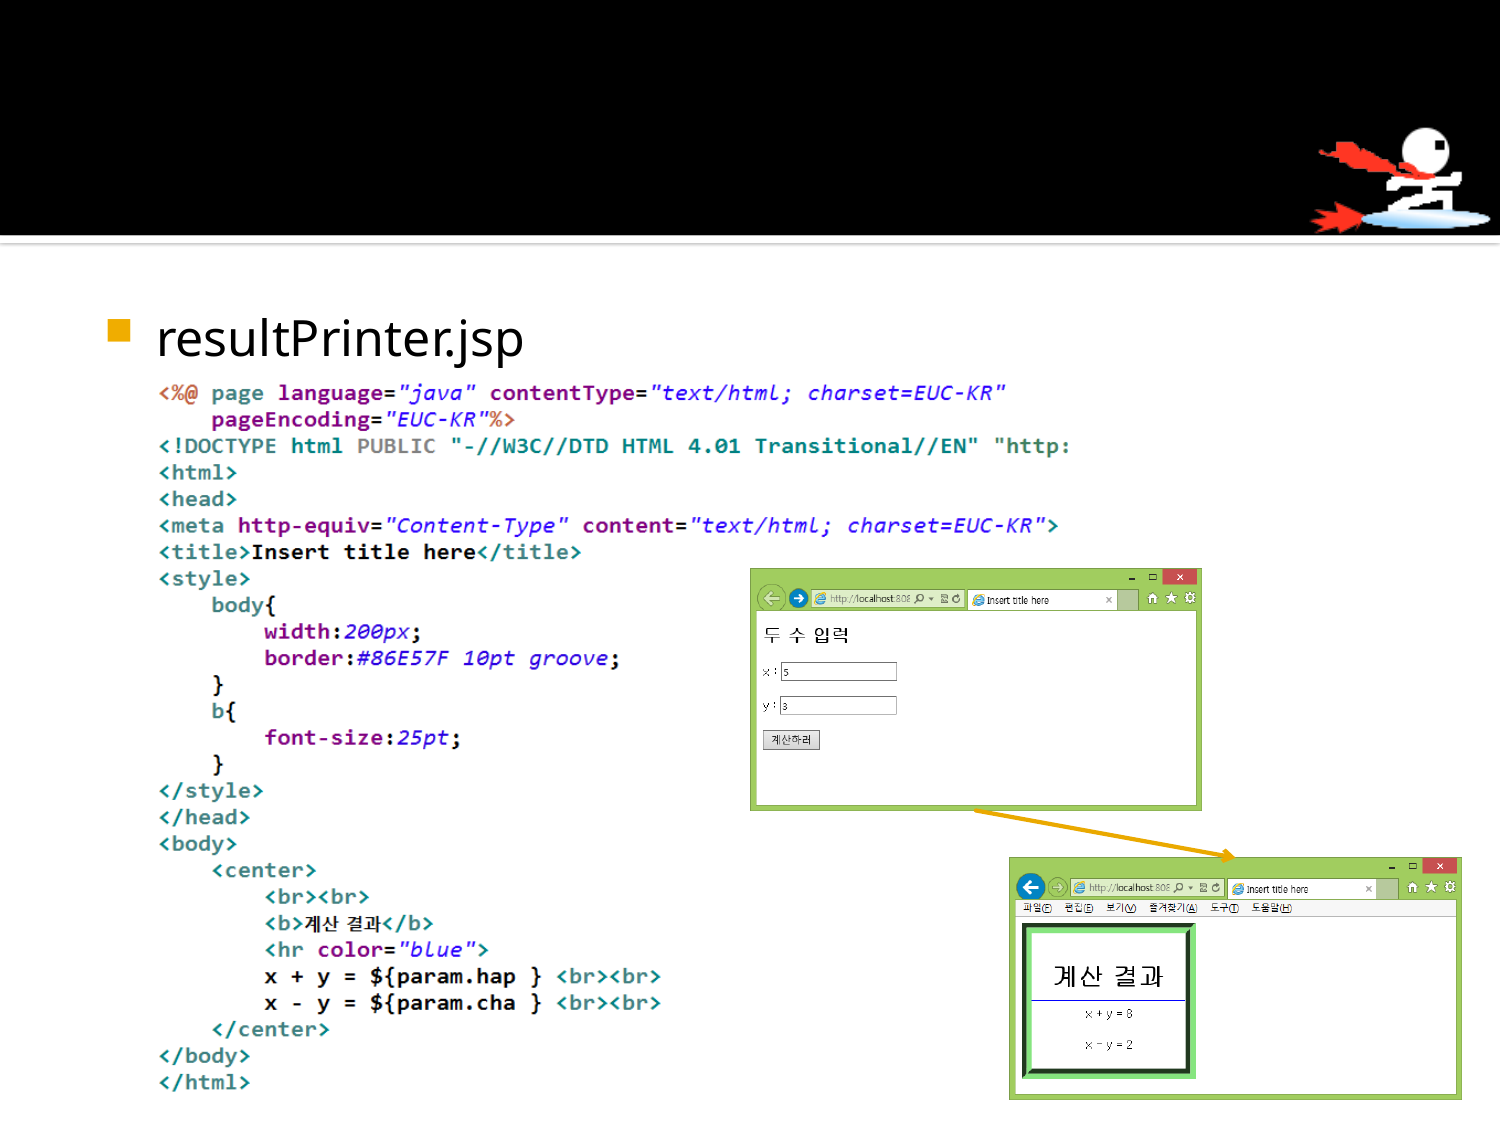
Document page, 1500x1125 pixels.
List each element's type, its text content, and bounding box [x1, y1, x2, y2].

picture [155, 378, 1462, 1106]
picture [1269, 125, 1500, 235]
list resultPrinter.jsp [75, 291, 1425, 1050]
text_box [975, 810, 1236, 858]
